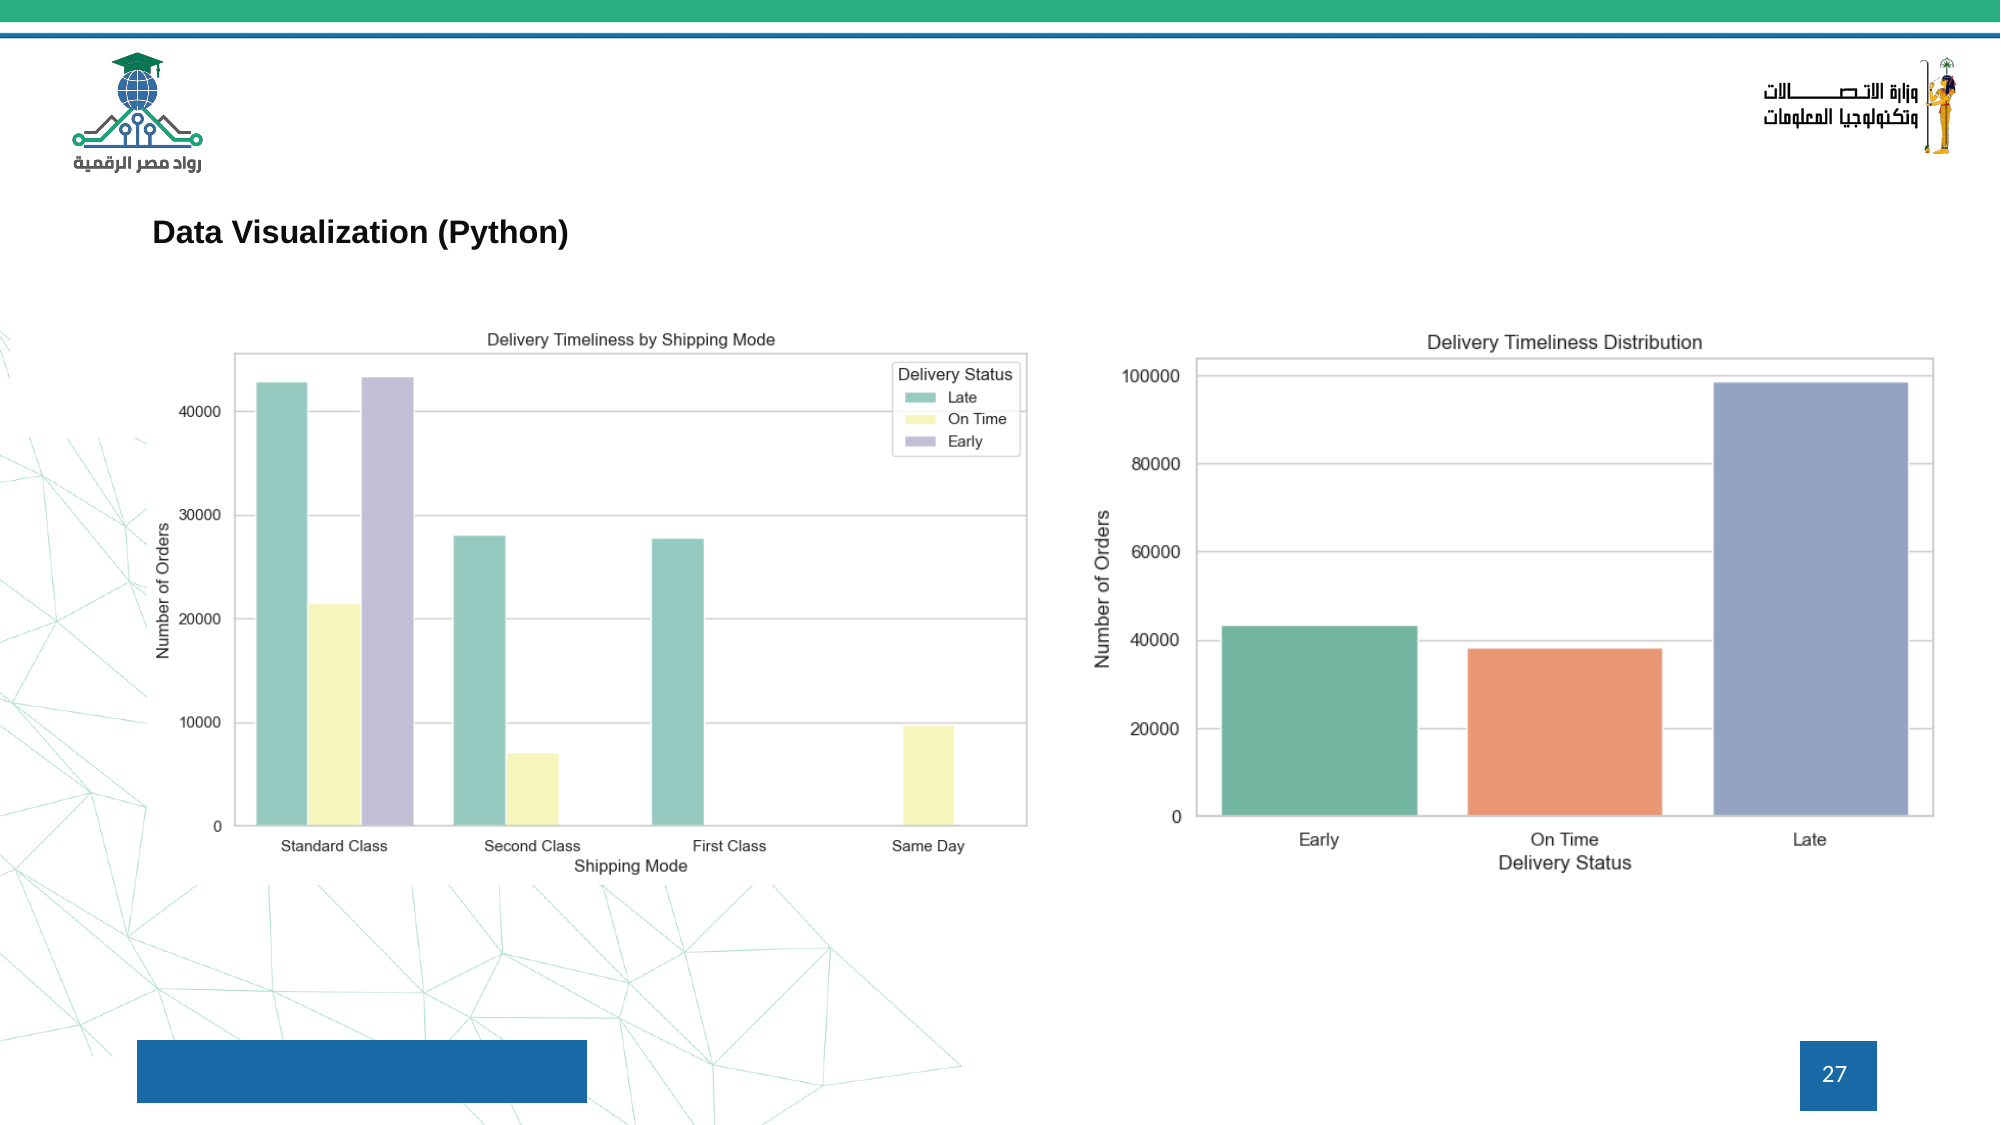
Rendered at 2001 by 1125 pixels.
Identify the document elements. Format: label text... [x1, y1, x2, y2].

title Data Visualization (Python) [137, 190, 593, 277]
slide_number 27 [1412, 1042, 1863, 1103]
picture [0, 0, 2000, 1125]
